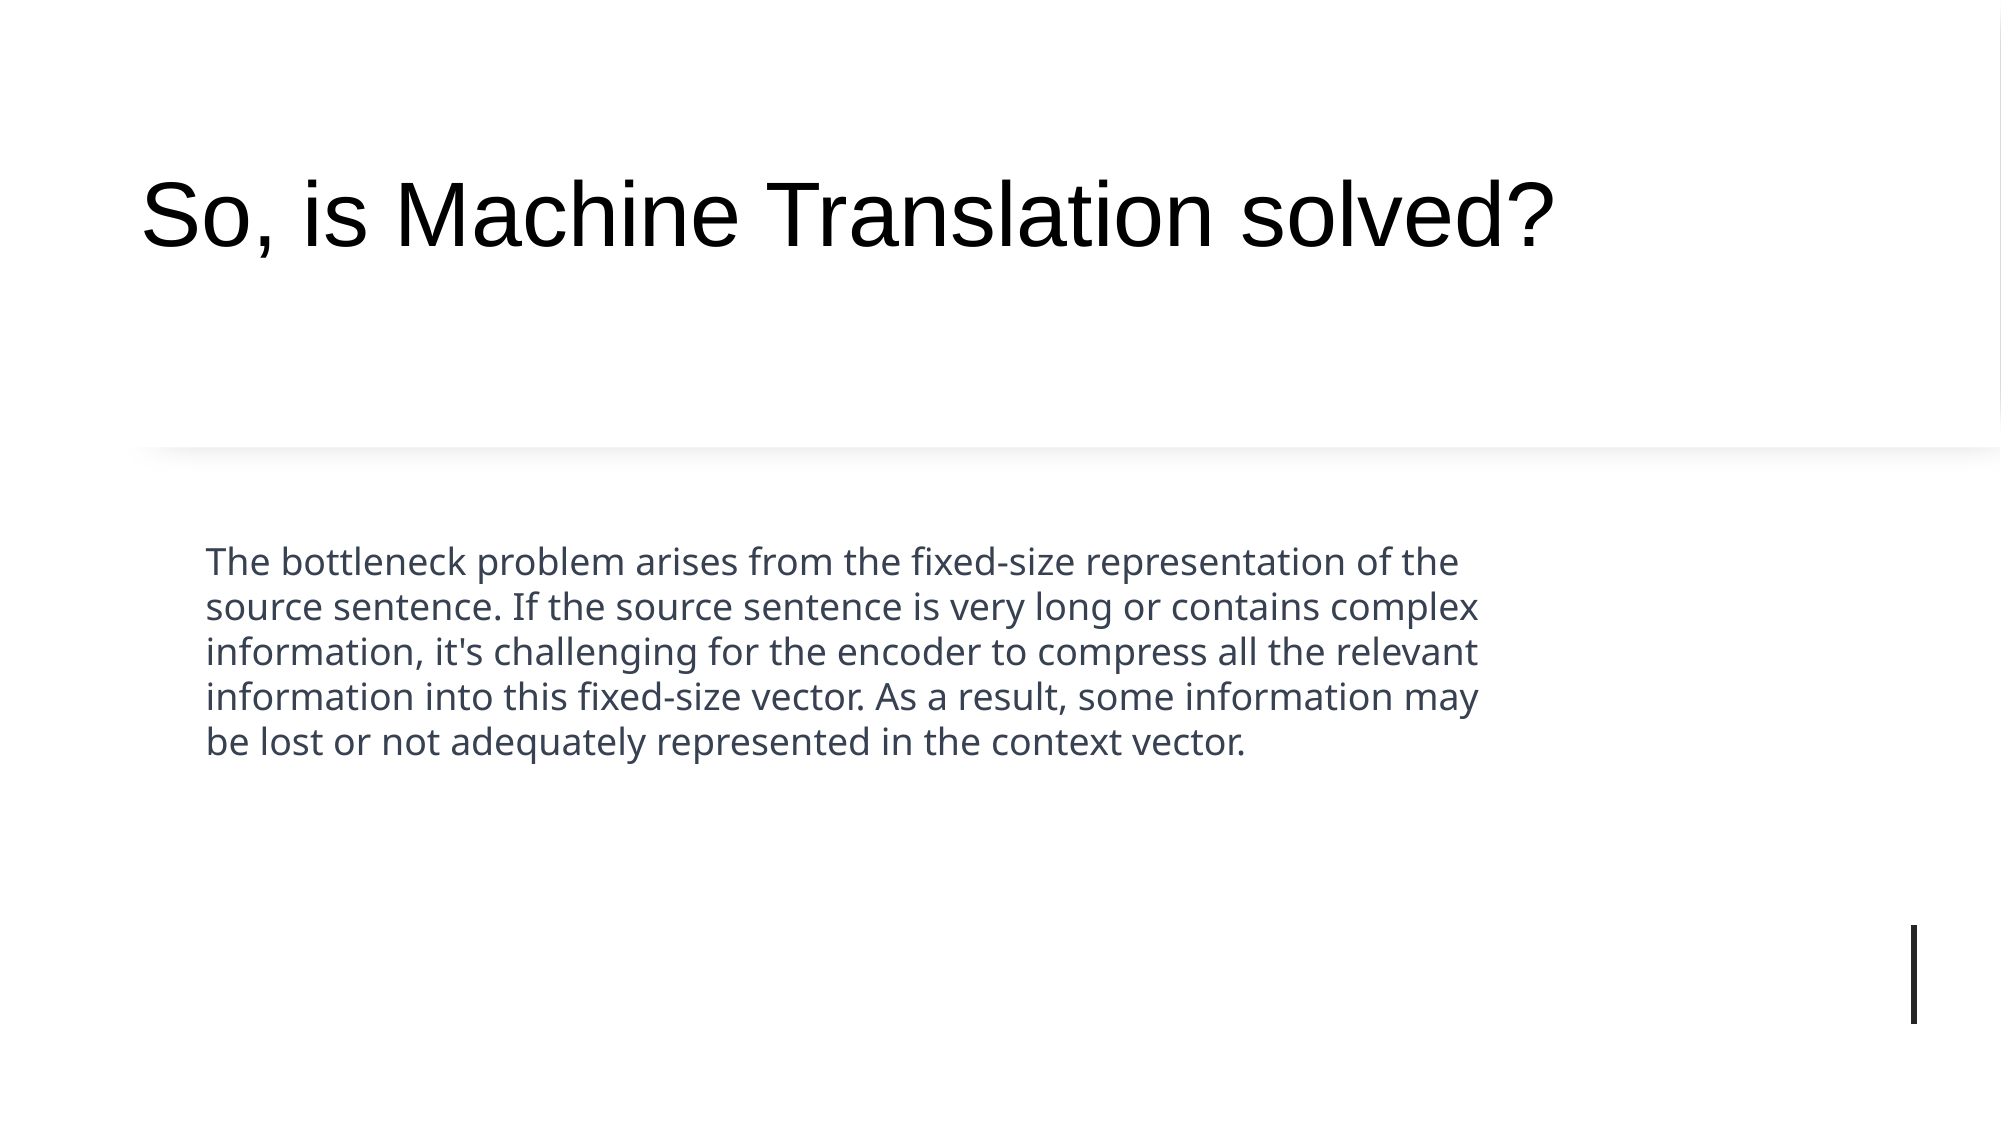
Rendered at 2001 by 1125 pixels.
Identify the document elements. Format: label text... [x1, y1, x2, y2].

text_box The bottleneck problem arises from the fixed-size representation of the source sentence. If the source sentence is very long or contains complex information, it's challenging for the encoder to compress all the relevant information into this fixed-size vector. As a result, some information may be lost or not adequately represented in the context vector. [190, 530, 1501, 771]
text_box [0, 448, 2000, 1125]
title So, is Machine Translation solved? [124, 140, 1784, 390]
text_box [0, 0, 2000, 448]
list [227, 447, 1713, 1024]
